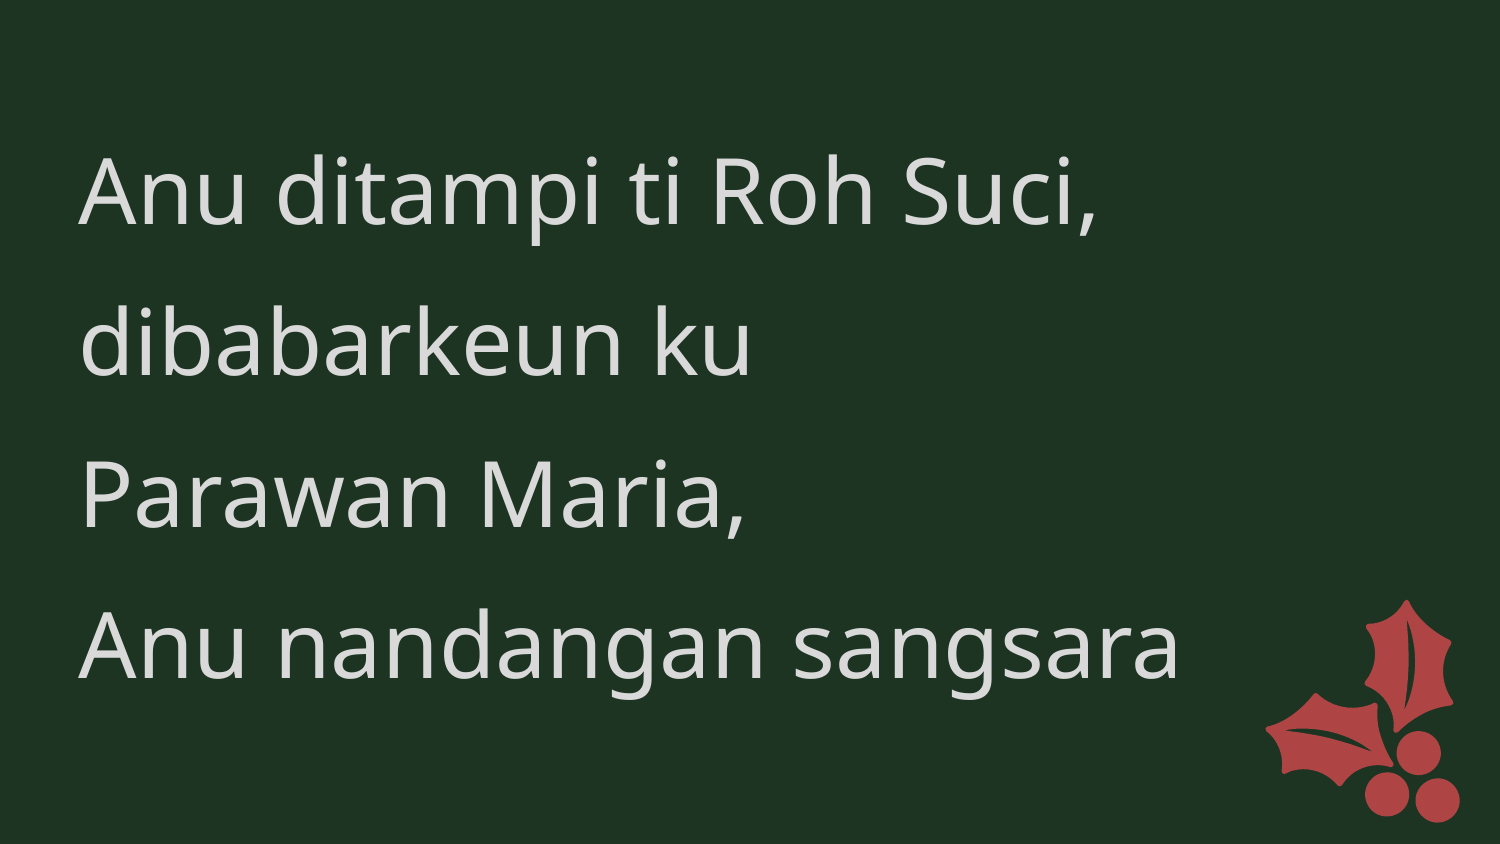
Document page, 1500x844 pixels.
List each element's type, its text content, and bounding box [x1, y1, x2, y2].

text_box Anu ditampi ti Roh Suci, dibabarkeun ku Parawan Maria, Anu nandangan sangsara [38, 101, 1443, 737]
